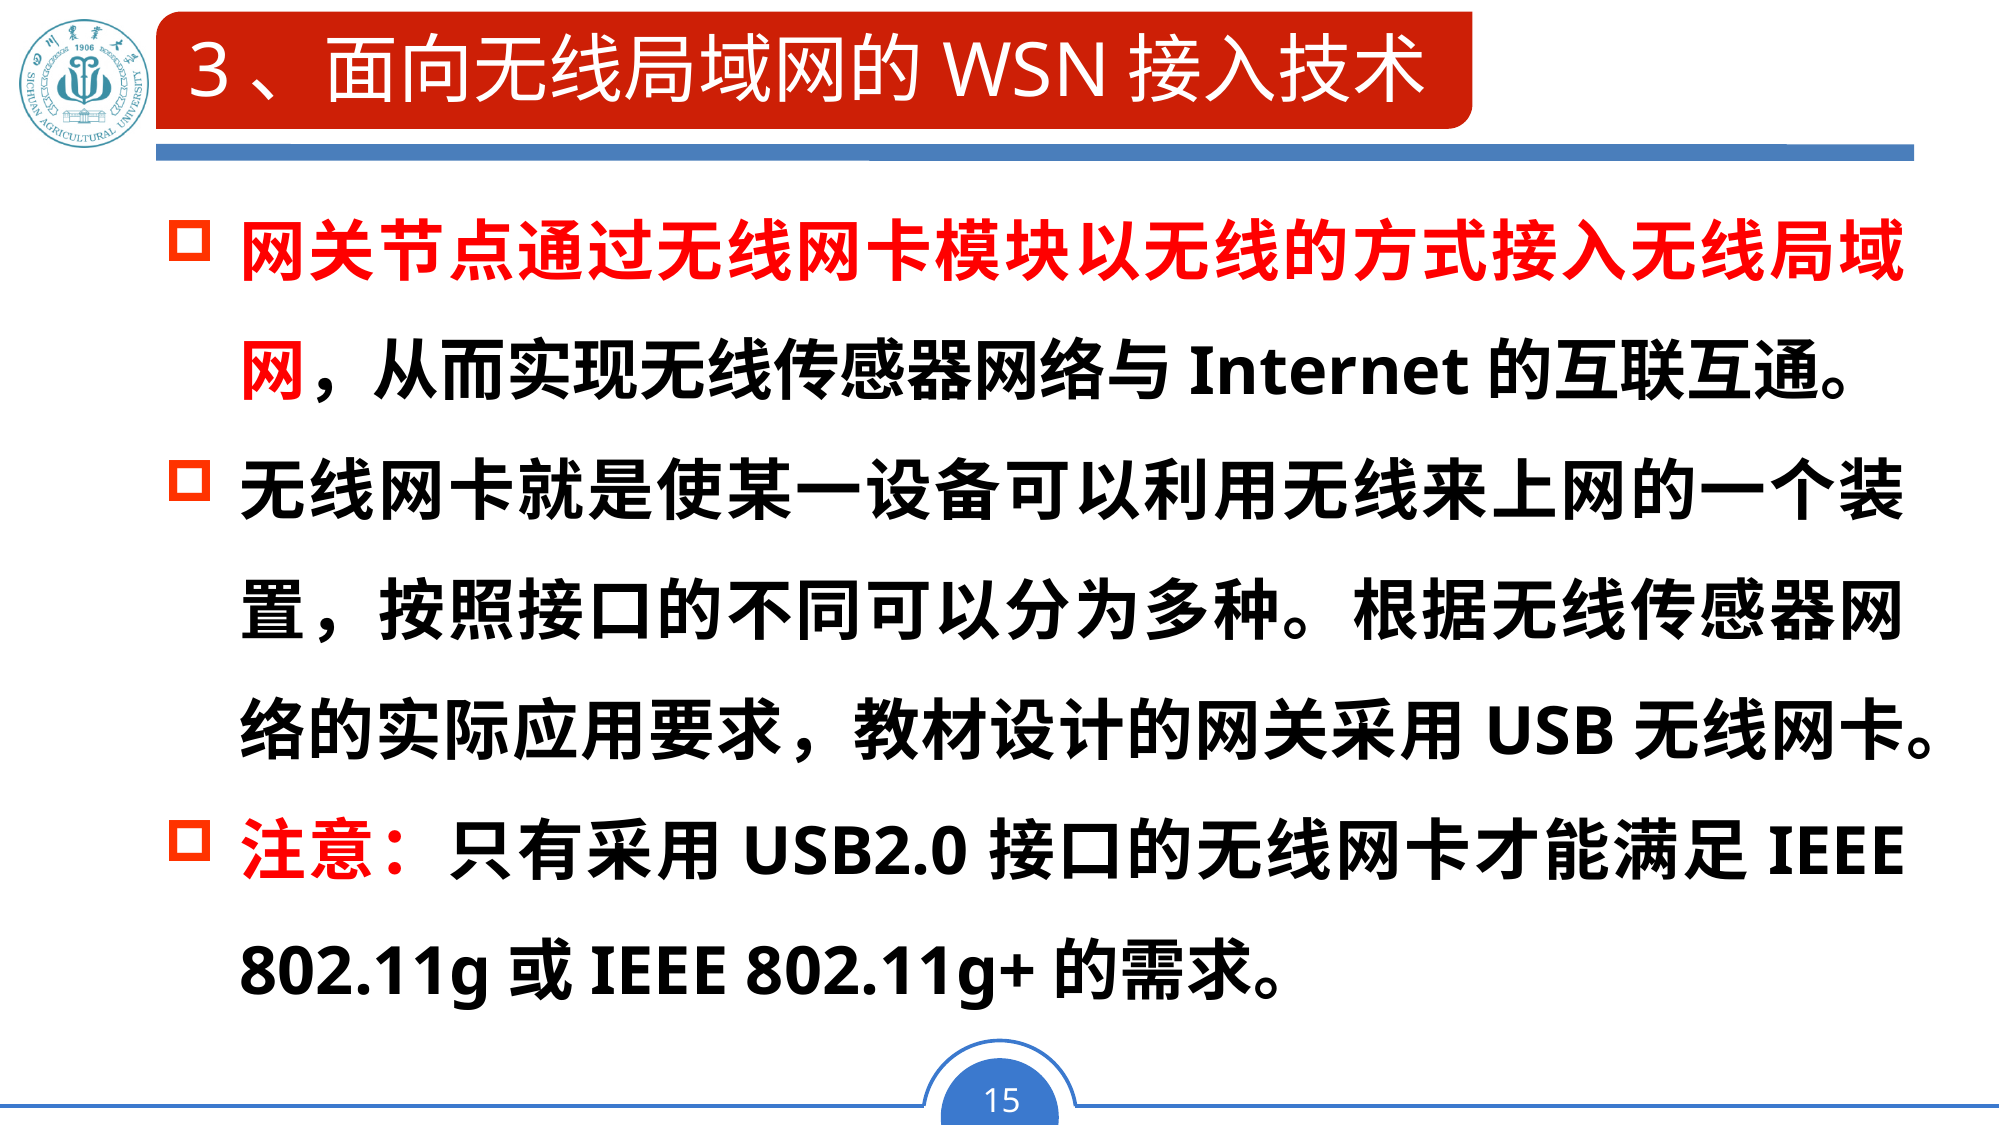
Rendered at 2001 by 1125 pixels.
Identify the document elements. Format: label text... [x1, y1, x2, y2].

text_box 网关节点通过无线网卡模块以无线的方式接入无线局域网，从而实现无线传感器网络与Internet的互联互通。 无线网卡就是使某一设备可以利用无线来上网的一个装置，按照接口的不同可以分为多种。根据无线传感器网络的实际应用要求，教材设计的网关采用USB无线网卡。 注意：只有采用USB2.0接口的无线网卡才能满足IEEE 802.11g或IEEE 802.11g+的需求。 [149, 160, 1922, 1016]
title 3、面向无线局域网的WSN接入技术 [173, 14, 1910, 126]
